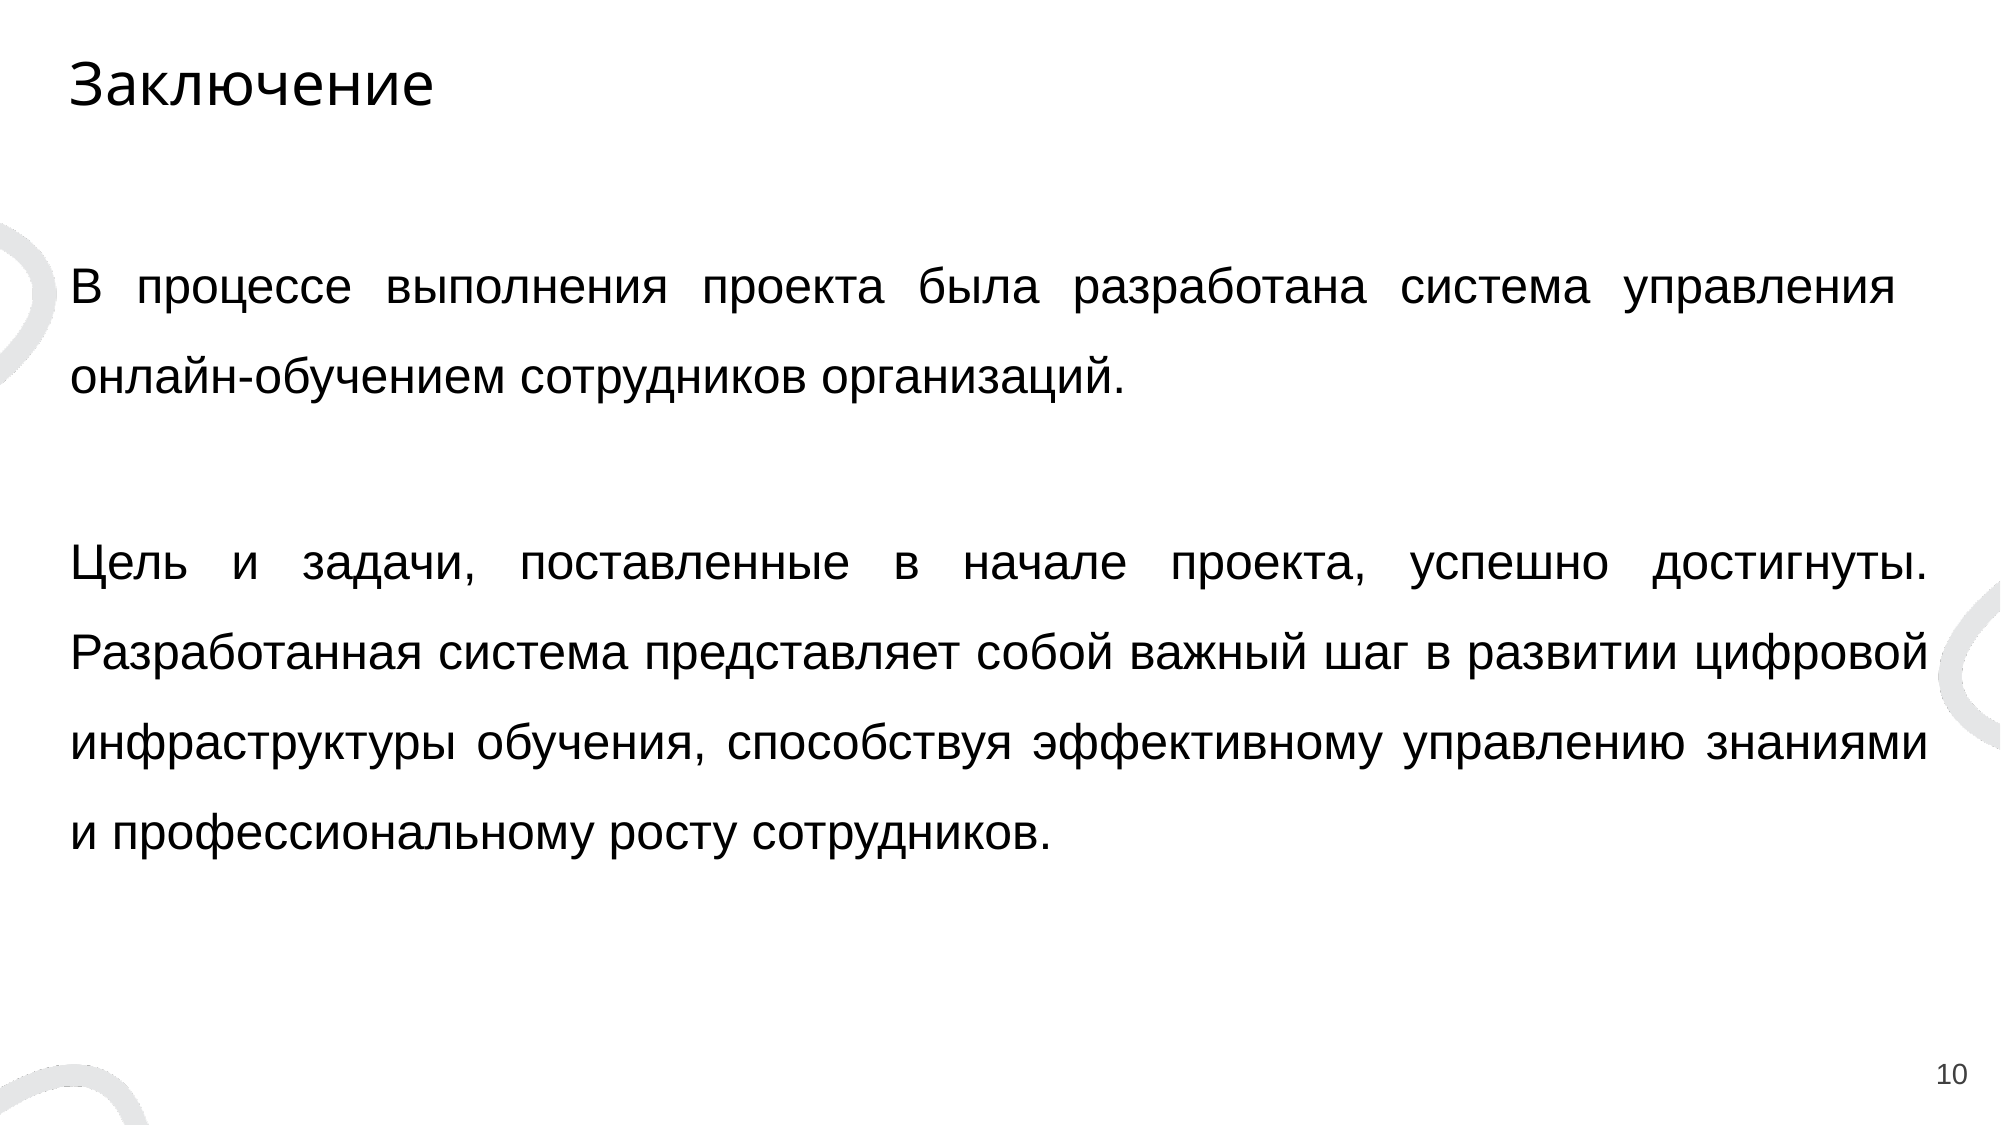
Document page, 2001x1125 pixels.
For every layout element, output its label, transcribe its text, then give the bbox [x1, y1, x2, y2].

title Заключение [55, 2, 1945, 126]
picture [0, 1032, 162, 1125]
text_box Цель и задачи, поставленные в начале проекта, успешно достигнуты. Разработанная система представляет собой важный шаг в развитии цифровой инфраструктуры обучения, способствуя эффективному управлению знаниями и профессиональному росту сотрудников. [55, 491, 1945, 863]
picture [0, 208, 122, 456]
list В процессе выполнения проекта была разработана система управления онлайн-обучением сотрудников организаций. [55, 215, 1945, 441]
slide_number 10 [1906, 1042, 1984, 1103]
picture [1945, 554, 2001, 767]
